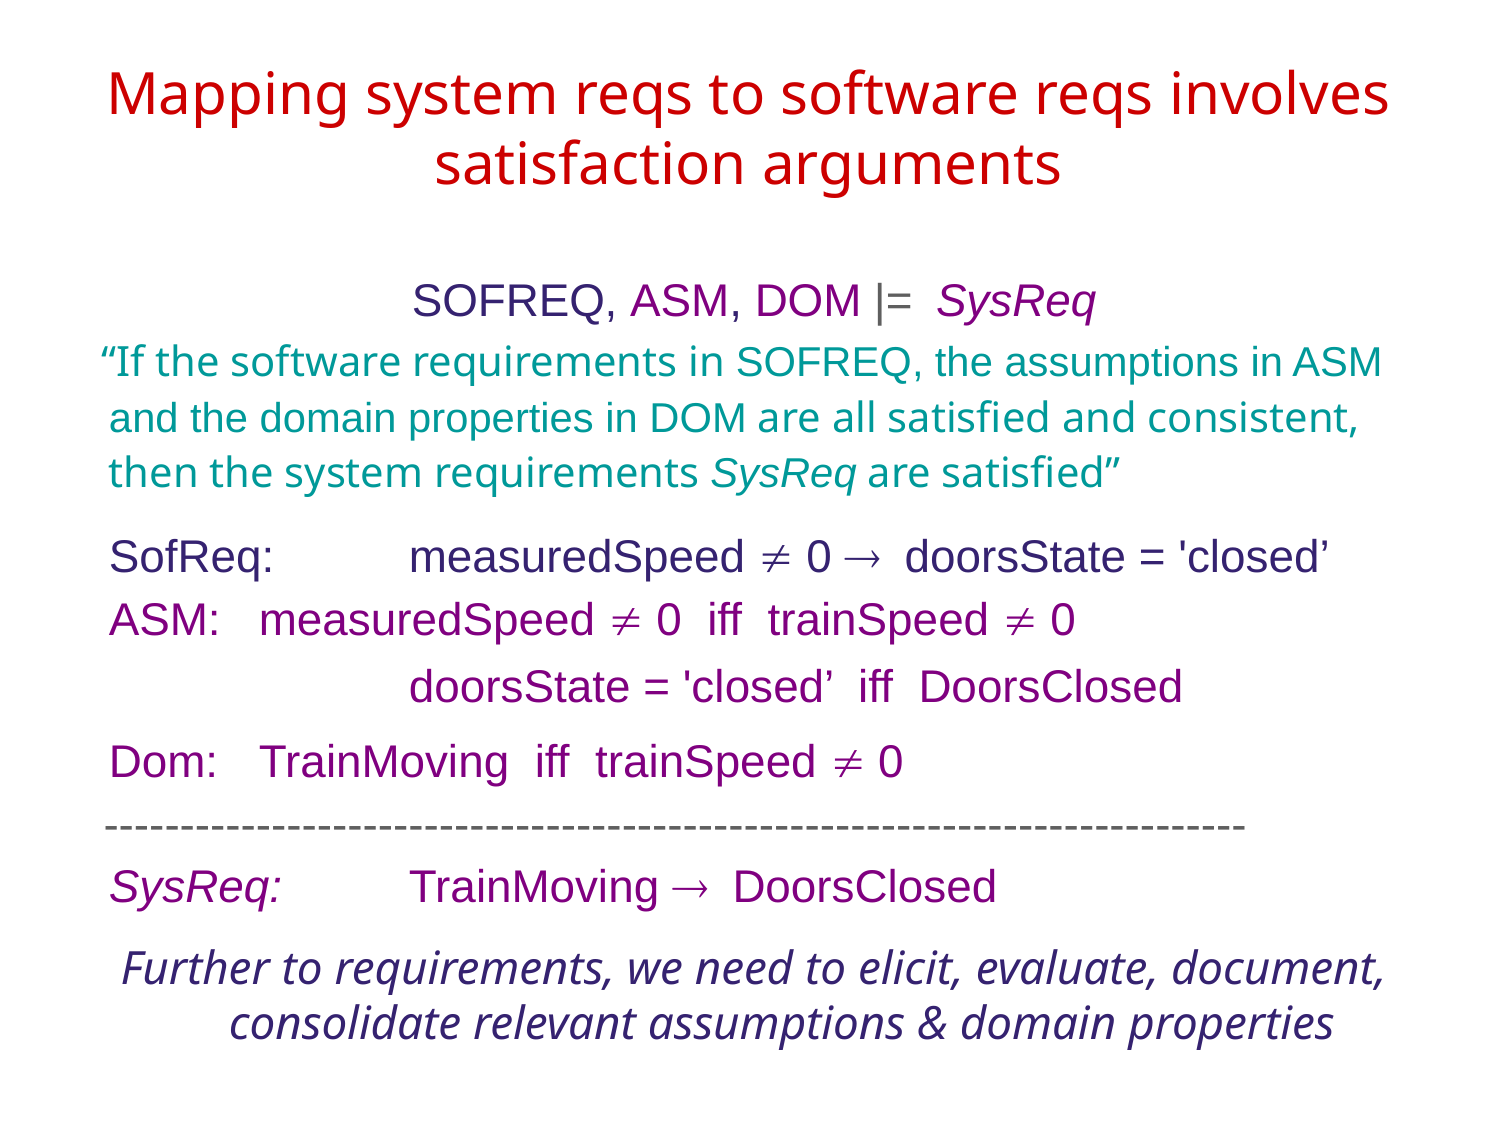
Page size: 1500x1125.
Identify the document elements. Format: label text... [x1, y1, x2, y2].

list SOFREQ, ASM, DOM |= SysReq “If the software requirements in SOFREQ, the assumptions in ASM and the domain properties in DOM are all satisfied and consistent, then the system requirements SysReq are satisfied” SofReq: measuredSpeed ¹ 0 ® doorsState = 'closed’ ASM: measuredSpeed ¹ 0 iff trainSpeed ¹ 0 doorsState = 'closed’ iff DoorsClosed Dom: TrainMoving iff trainSpeed ¹ 0 --------------------------------------------------------------------------- SysReq: TrainMoving ® DoorsClosed Further to requirements, we need to elicit, evaluate, document, consolidate relevant assumptions & domain properties [37, 247, 1471, 1050]
title Mapping system reqs to software reqs involves satisfaction arguments [27, 52, 1470, 200]
